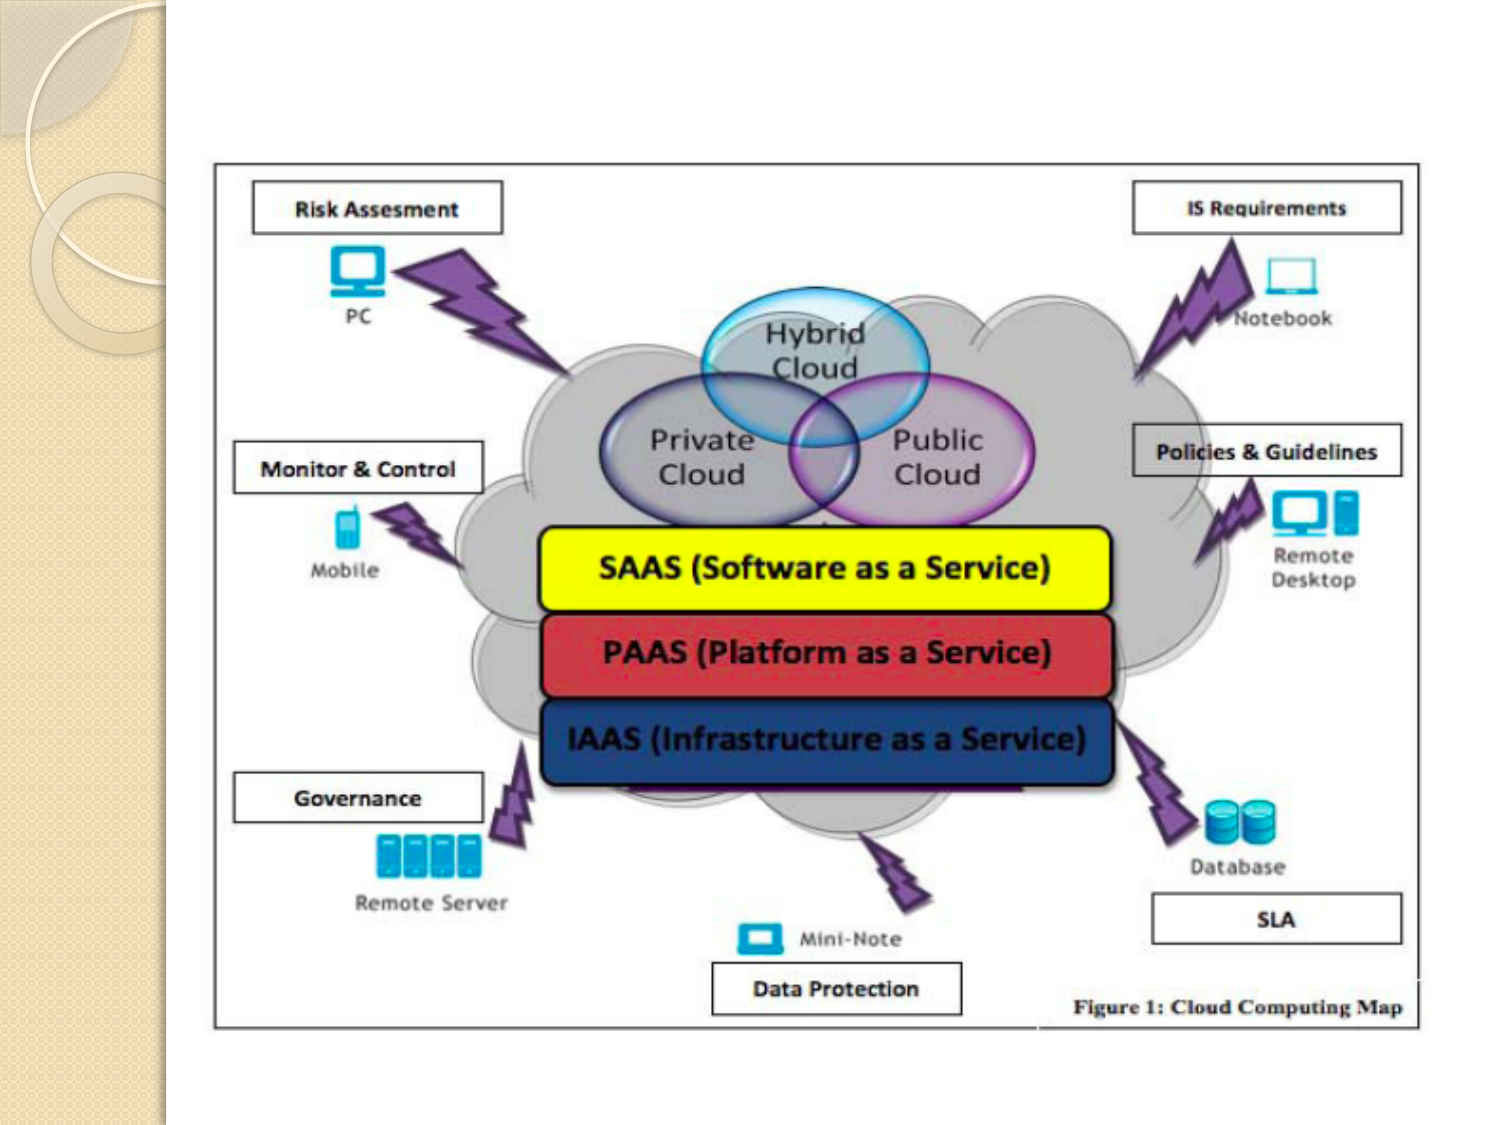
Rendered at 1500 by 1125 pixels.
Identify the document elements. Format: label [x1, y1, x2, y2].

list [202, 156, 1433, 1045]
